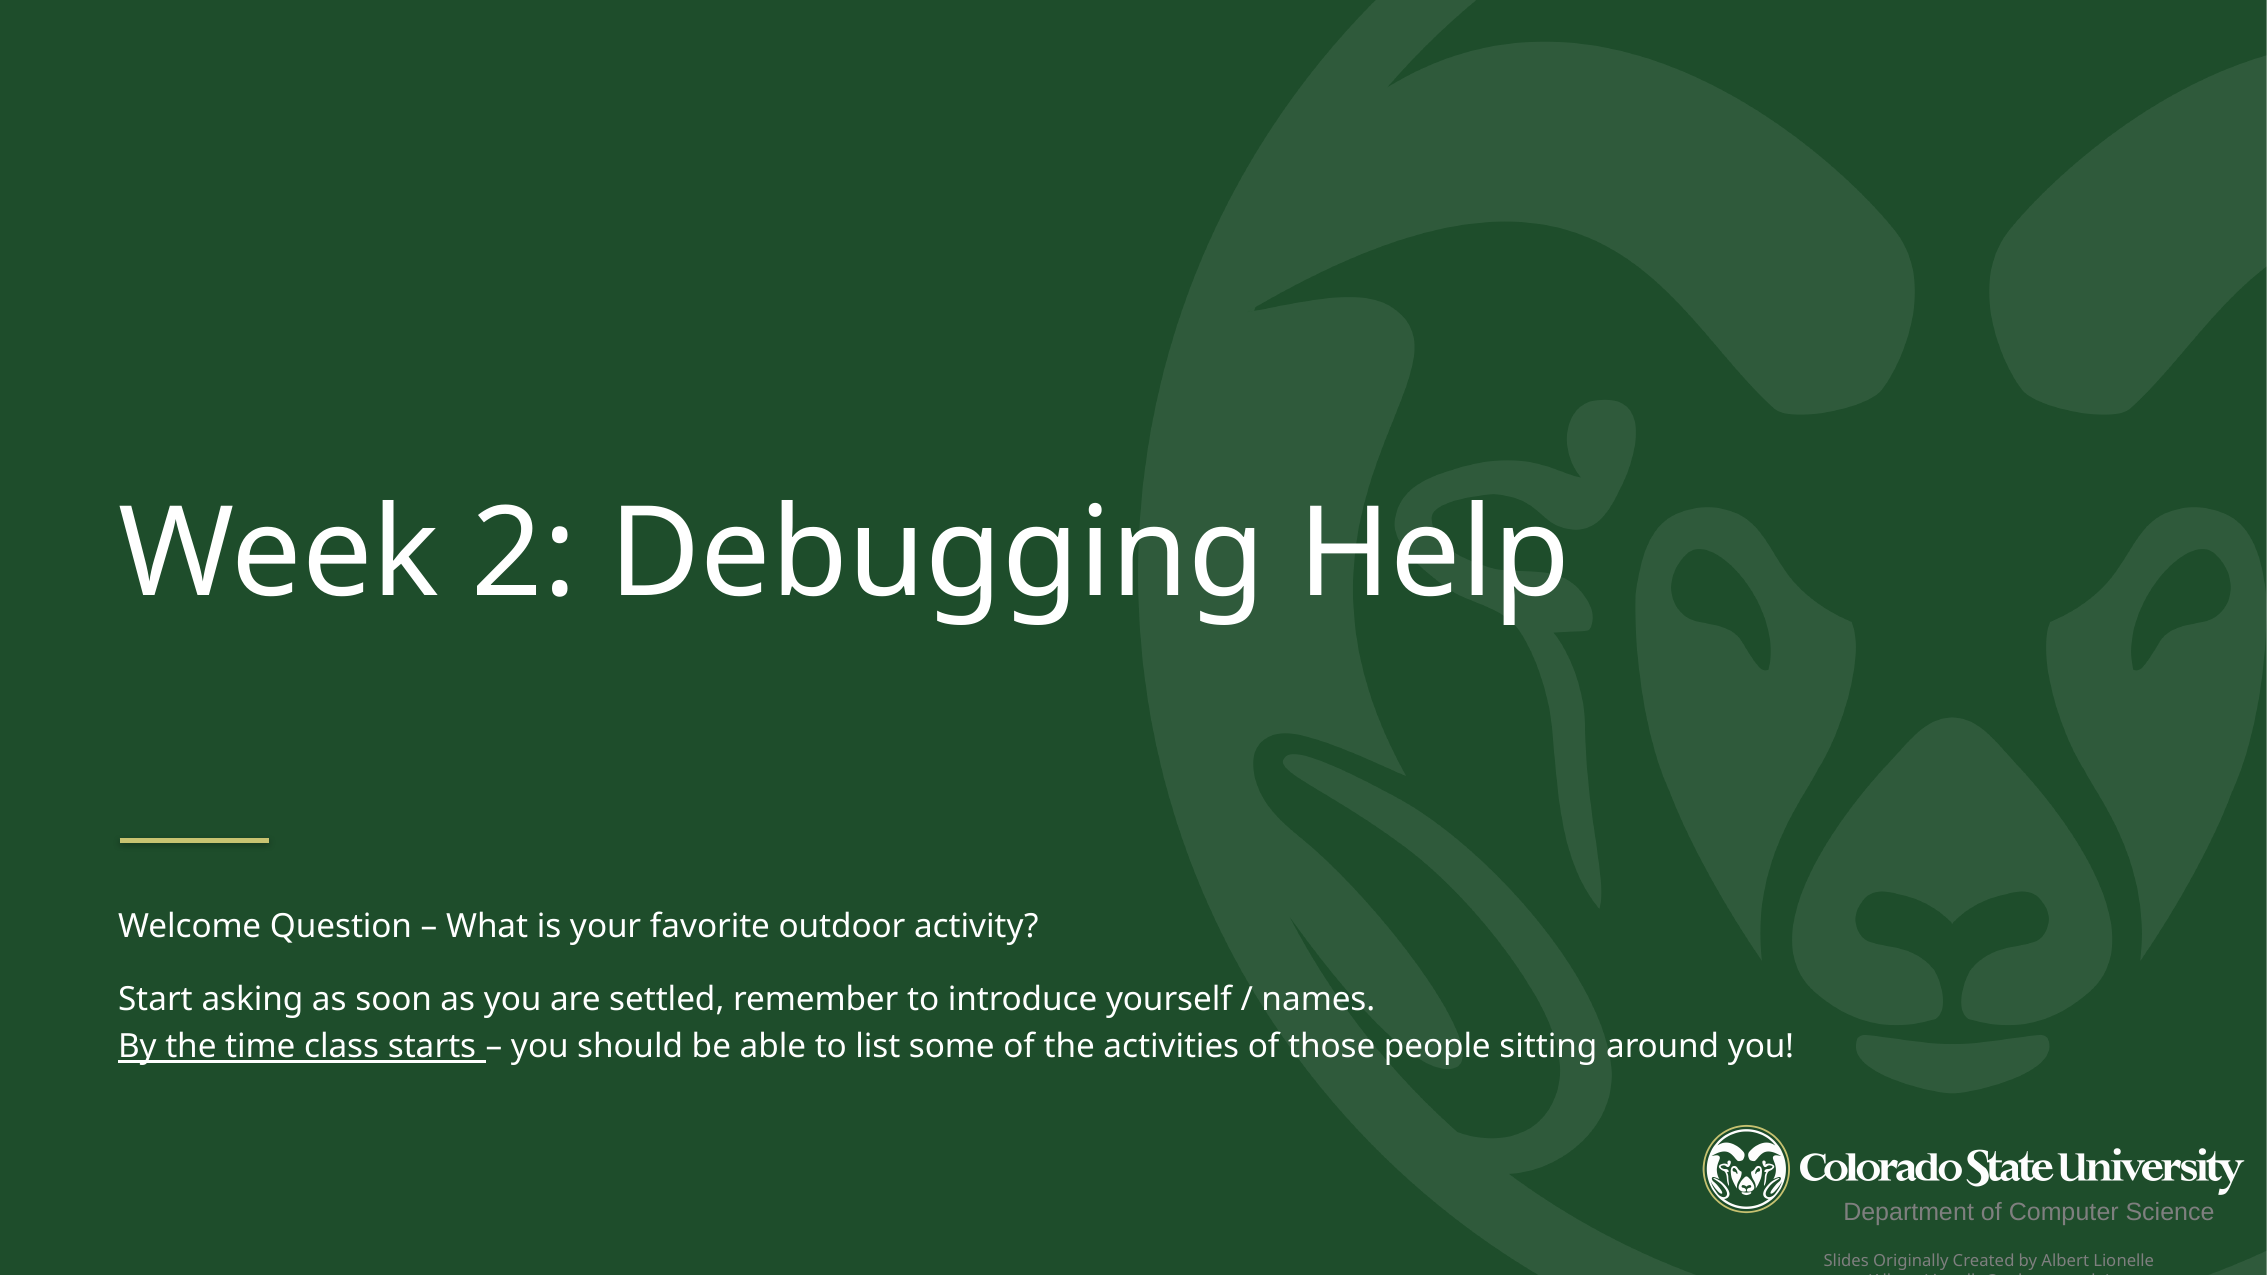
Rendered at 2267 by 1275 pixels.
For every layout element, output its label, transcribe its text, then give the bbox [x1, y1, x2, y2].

list Welcome Question – What is your favorite outdoor activity? Start asking as soon as you are settled, remember to introduce yourself / names. By the time class starts – you should be able to list some of the activities of those people sitting around you! [103, 880, 2164, 1077]
list Week 2: Debugging Help [103, 455, 2164, 638]
picture [1682, 1102, 2267, 1234]
